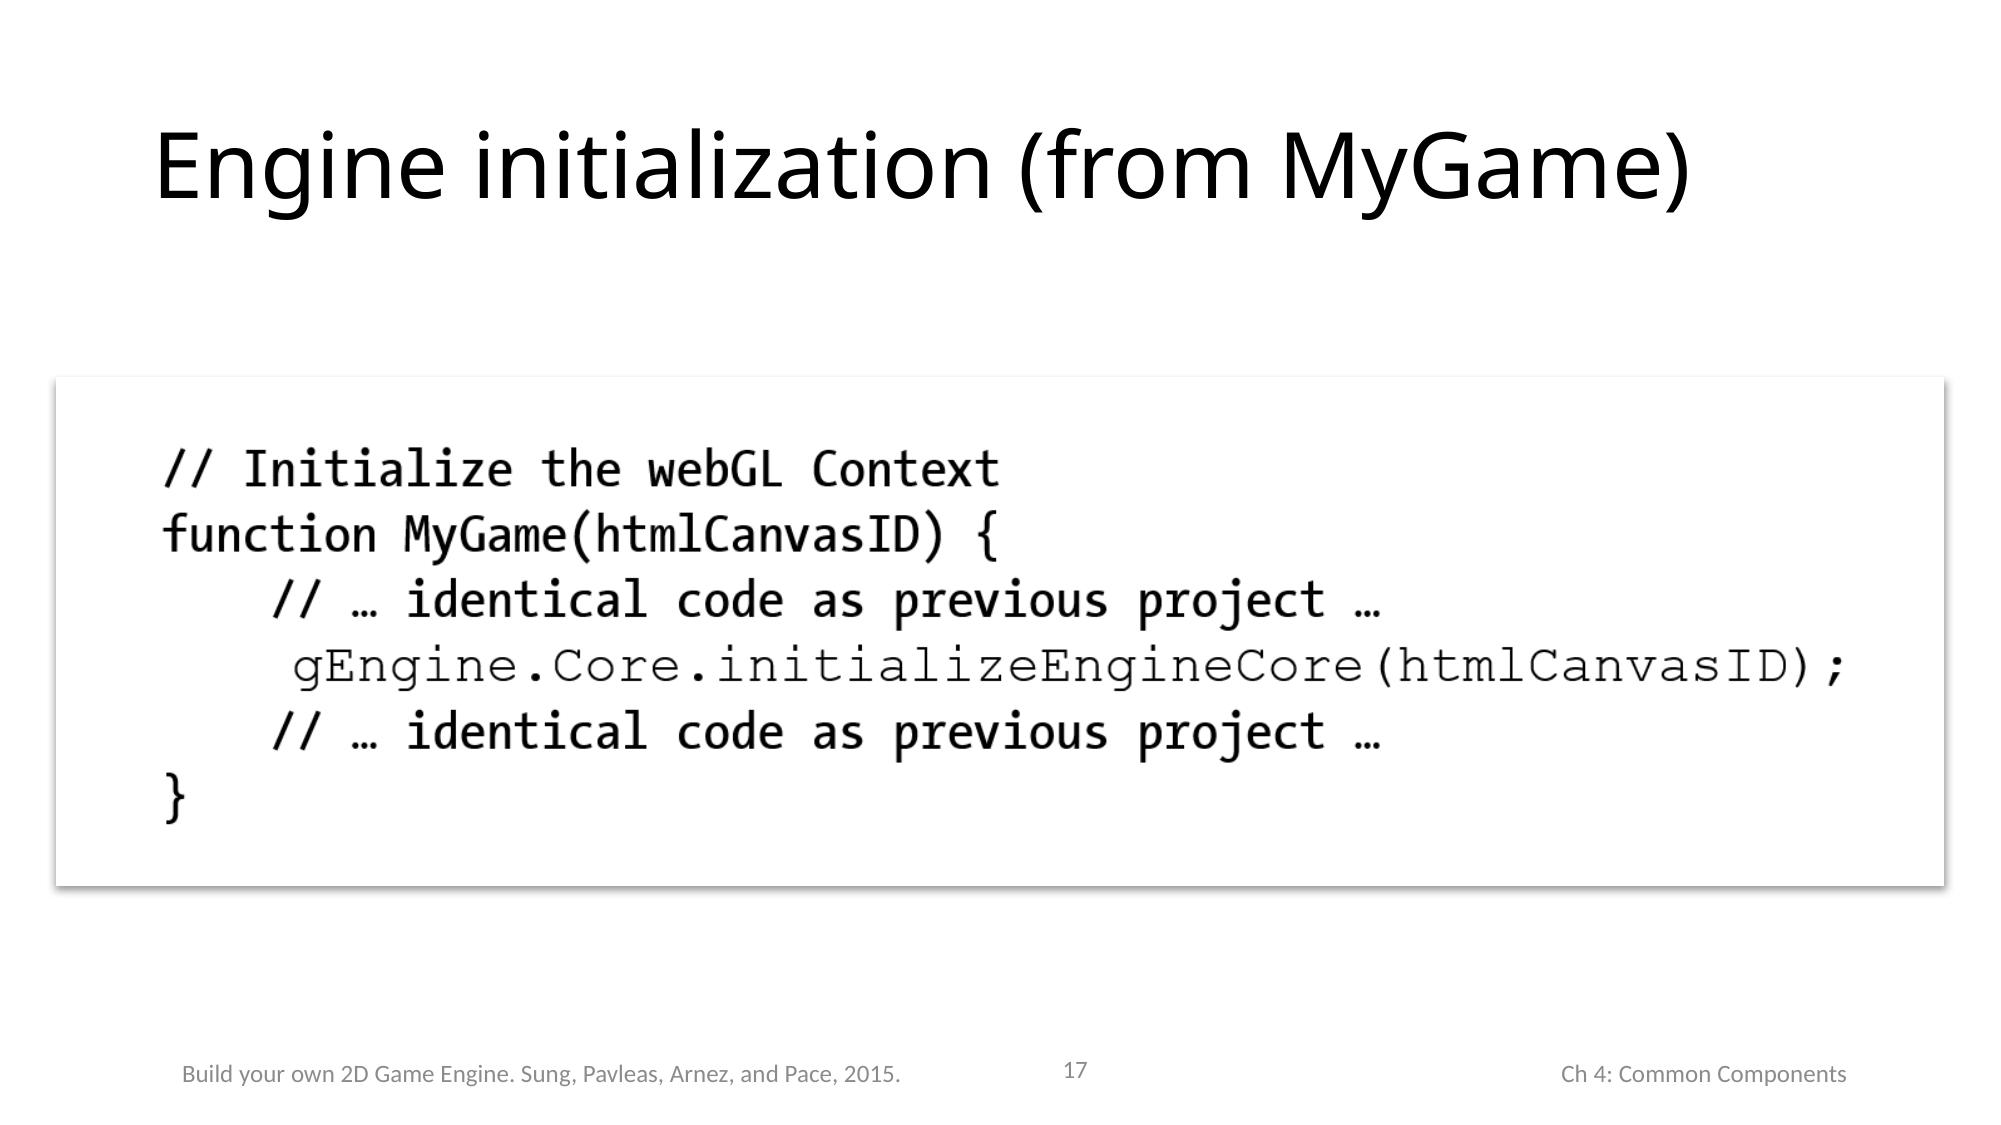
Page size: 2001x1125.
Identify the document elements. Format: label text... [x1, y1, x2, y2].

picture [70, 391, 1930, 872]
title Engine initialization (from MyGame) [137, 59, 1863, 278]
